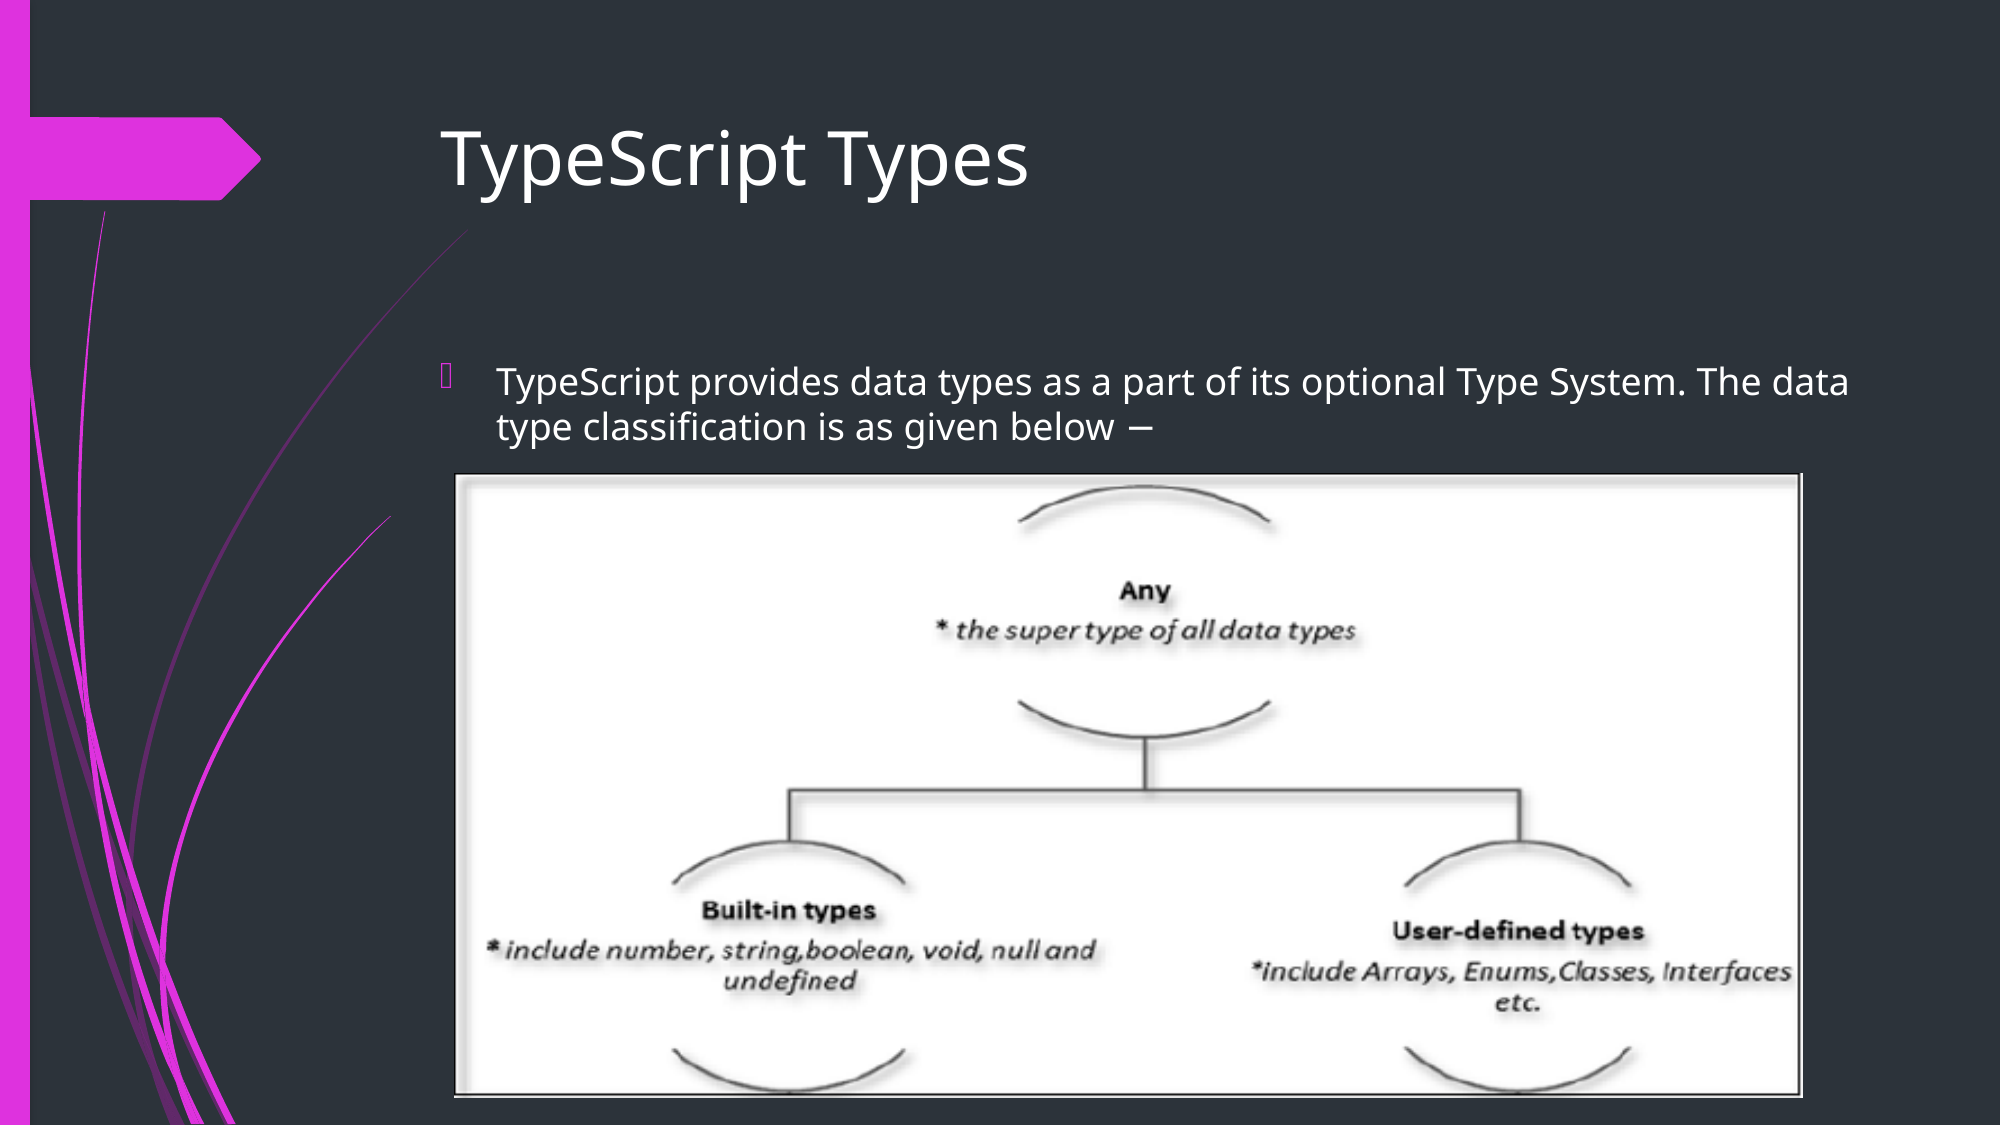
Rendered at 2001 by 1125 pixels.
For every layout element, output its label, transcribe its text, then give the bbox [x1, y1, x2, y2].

list TypeScript provides data types as a part of its optional Type System. The data type classification is as given below − [424, 350, 1888, 533]
title TypeScript Types [425, 102, 1888, 313]
picture [454, 473, 1803, 1099]
